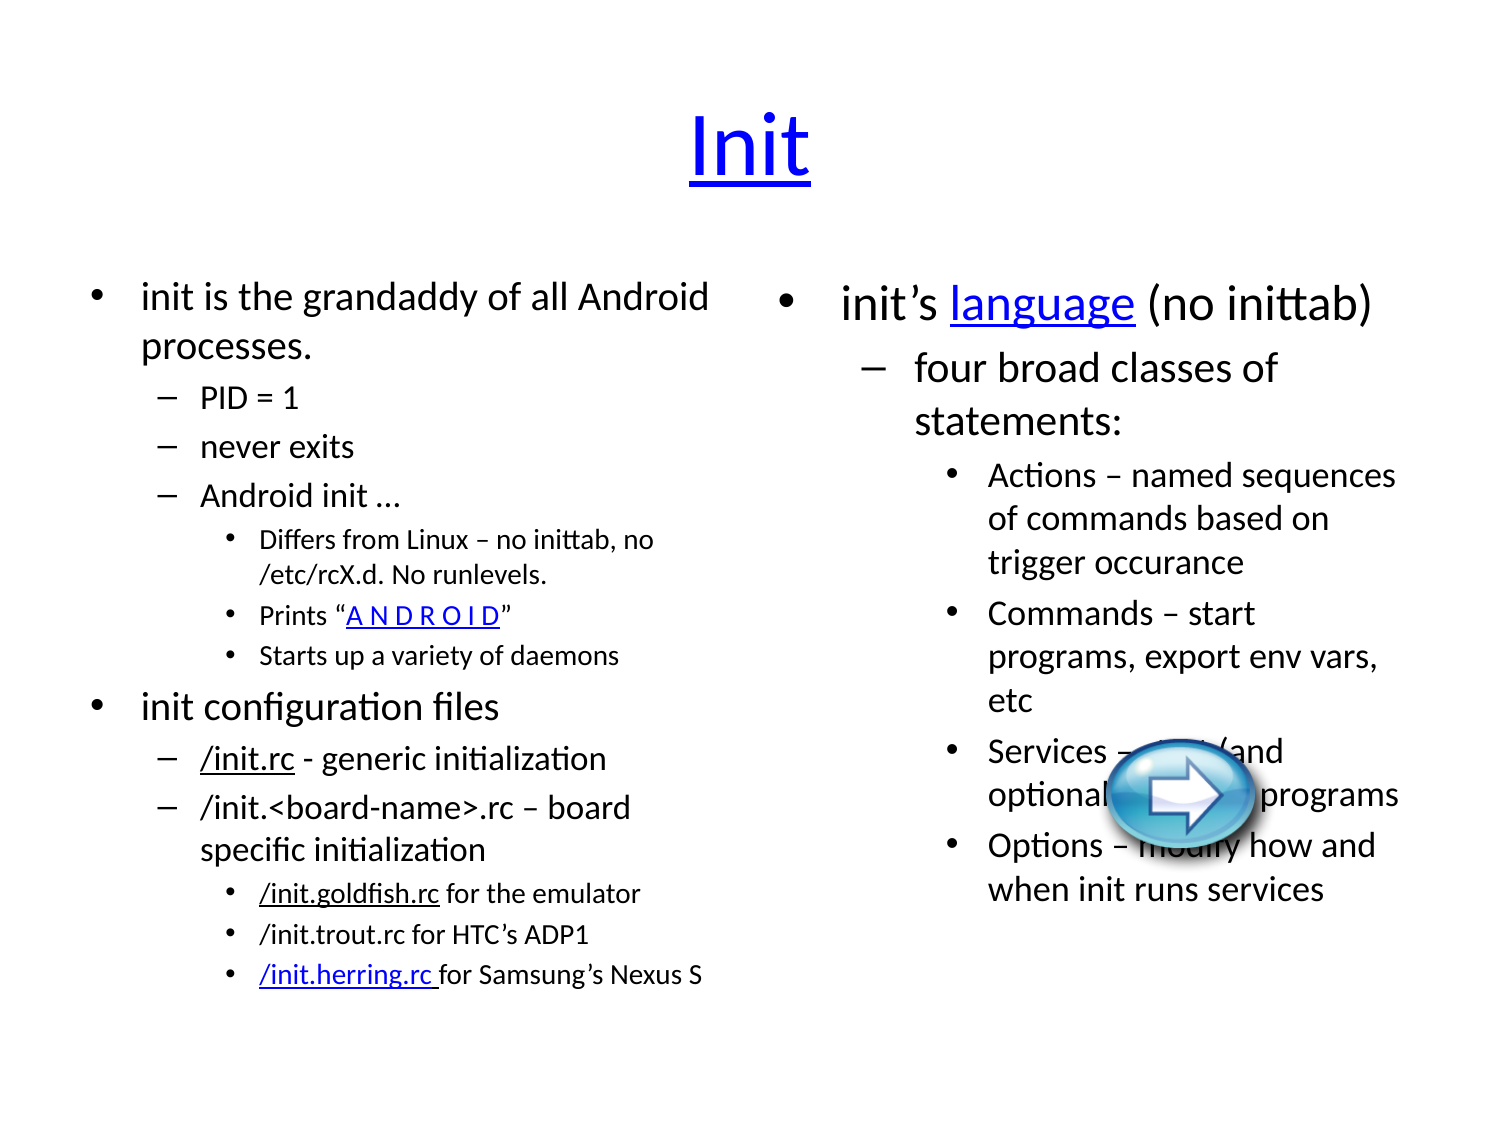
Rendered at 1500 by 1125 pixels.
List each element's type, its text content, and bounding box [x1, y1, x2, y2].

list init’s language (no inittab) four broad classes of statements: Actions – named sequences of commands based on trigger occurance Commands – start programs, export env vars, etc Services – start (and optionally restart) programs Options – modify how and when init runs services [762, 262, 1425, 1005]
title Init [75, 45, 1425, 233]
picture [1087, 699, 1276, 888]
list init is the grandaddy of all Android processes. PID = 1 never exits Android init … Differs from Linux – no inittab, no /etc/rcX.d. No runlevels. Prints “A N D R O I D” Starts up a variety of daemons init configuration files /init.rc - generic initialization /init.<board-name>.rc – board specific initialization /init.goldfish.rc for the emulator /init.trout.rc for HTC’s ADP1 /init.herring.rc for Samsung’s Nexus S [75, 262, 738, 1005]
